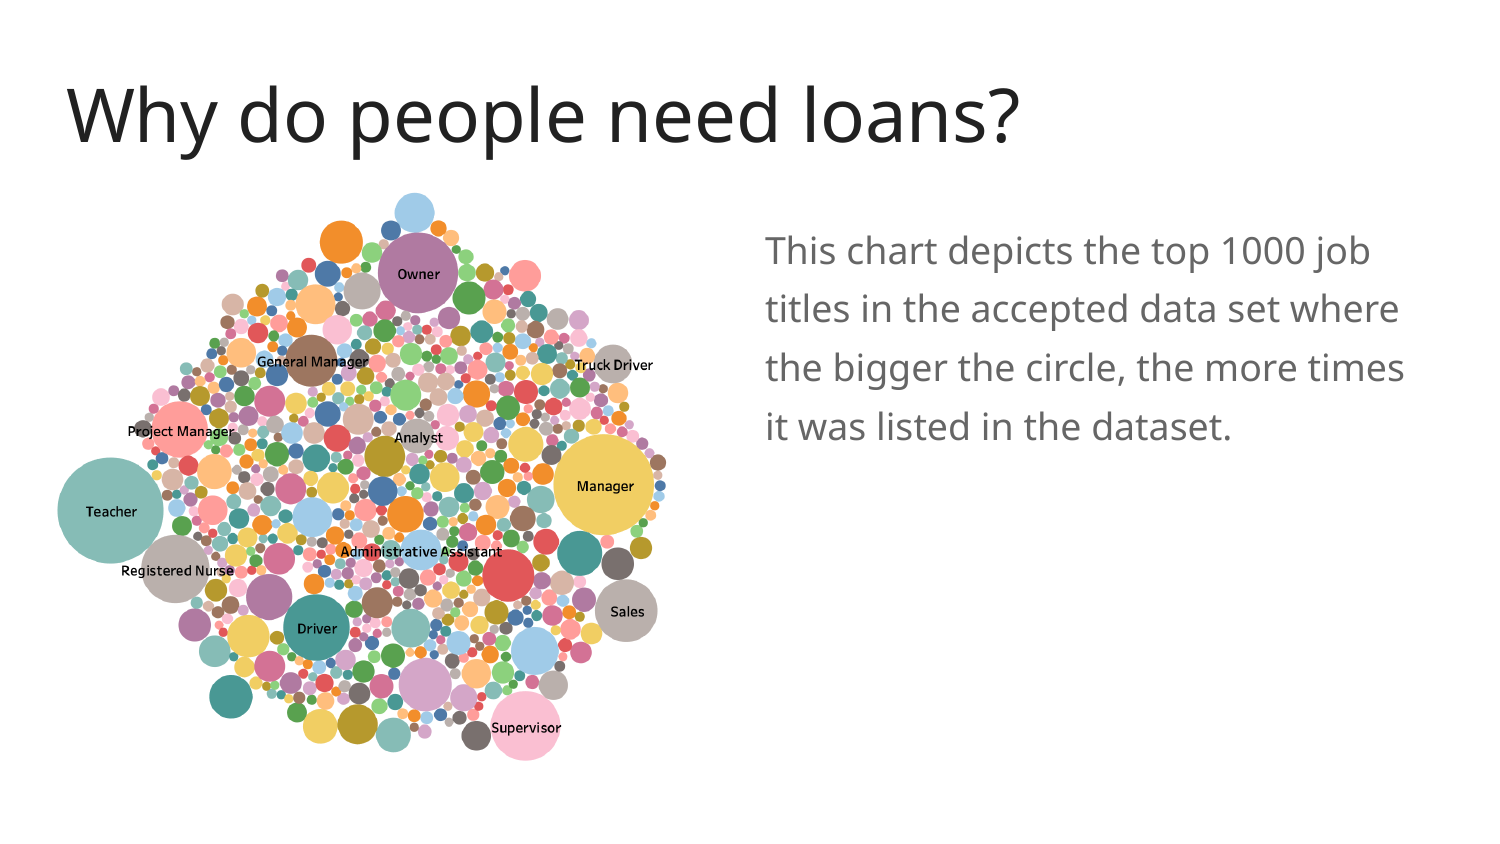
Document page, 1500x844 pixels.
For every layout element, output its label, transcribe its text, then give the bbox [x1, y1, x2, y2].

title Why do people need loans? [51, 48, 1449, 180]
list This chart depicts the top 1000 job titles in the accepted data set where the bigger the circle, the more times it was listed in the dataset. [750, 201, 1449, 750]
picture [50, 168, 683, 783]
